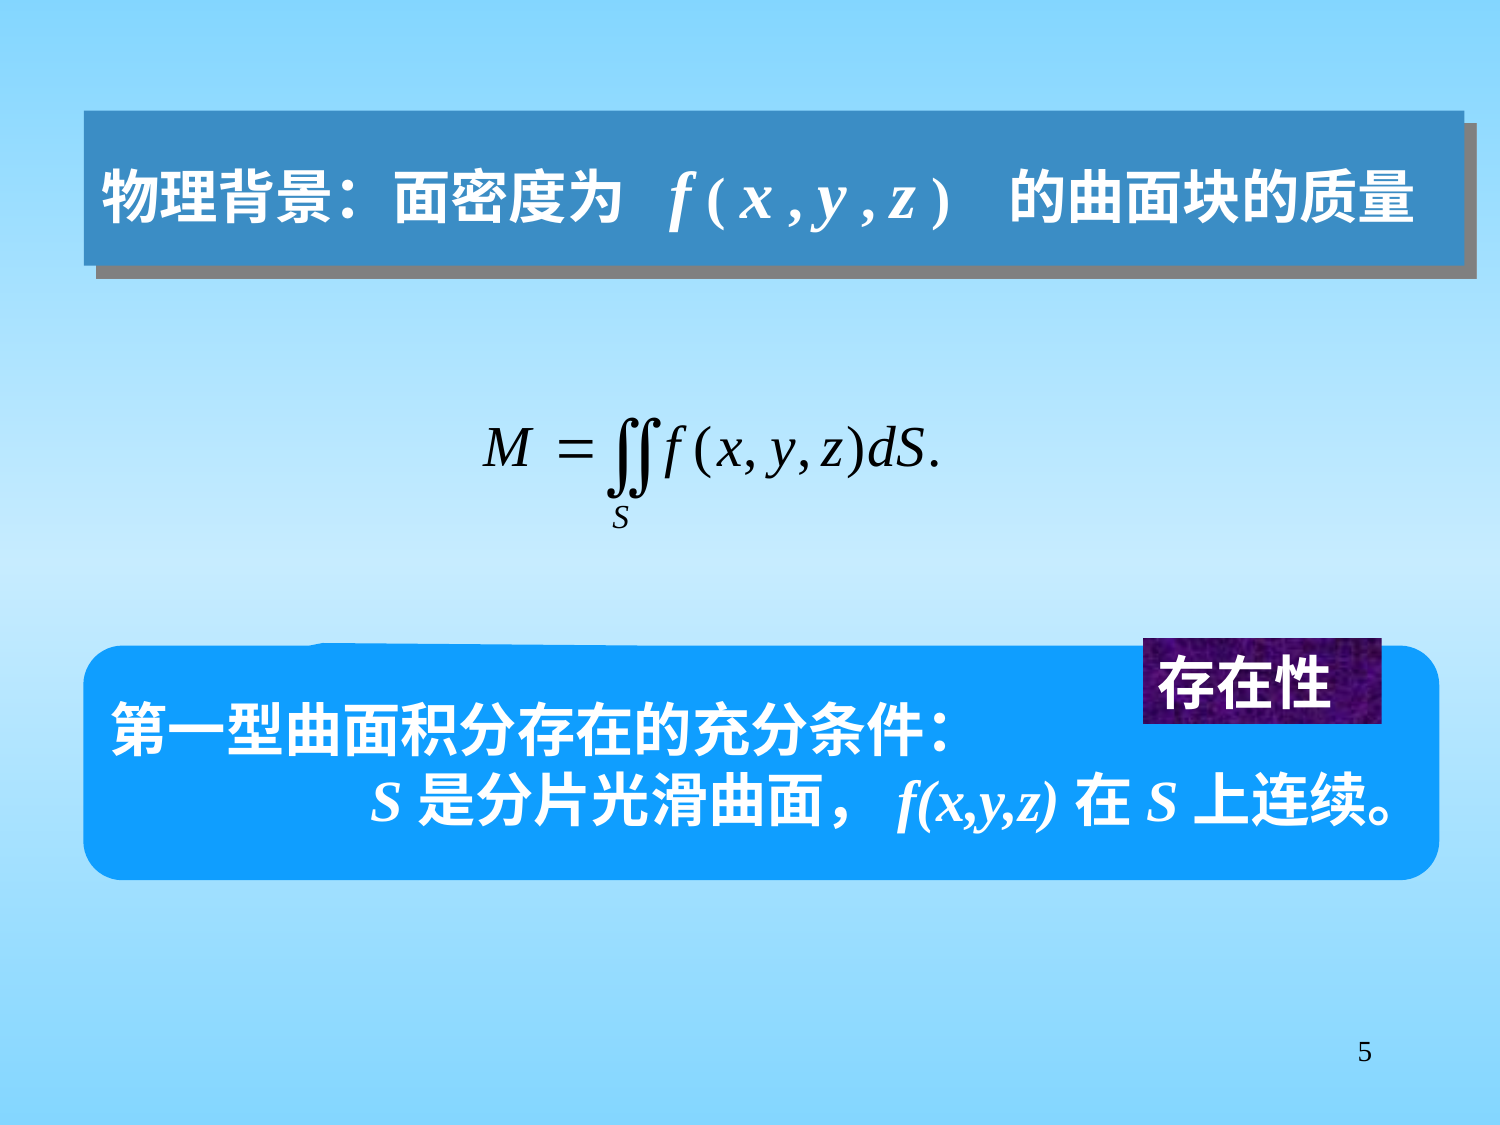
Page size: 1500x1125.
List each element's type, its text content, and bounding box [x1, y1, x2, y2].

text_box 存在性 [1143, 638, 1382, 724]
text_box 物理背景：面密度为 f ( x , y , z ) 的曲面块的质量 [86, 143, 1435, 239]
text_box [473, 398, 949, 544]
slide_number 5 [1074, 1024, 1388, 1101]
text_box [83, 110, 1465, 266]
text_box 第一型曲面积分存在的充分条件： S是分片光滑曲面，f(x,y,z)在S上连续。 [83, 642, 1440, 881]
